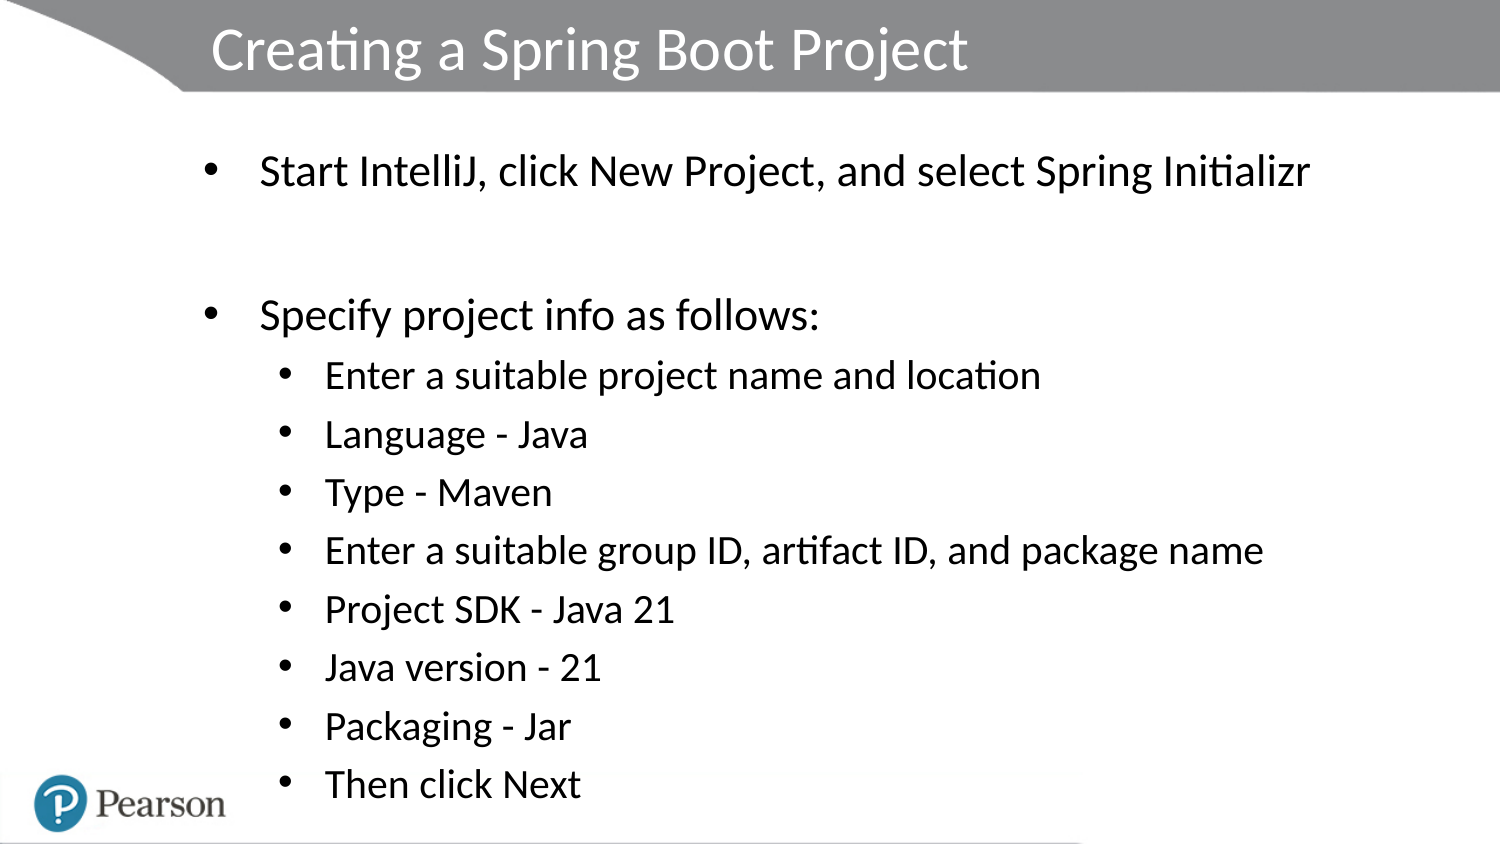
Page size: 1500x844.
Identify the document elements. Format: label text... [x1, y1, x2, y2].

picture [0, 0, 1500, 844]
title Creating a Spring Boot Project [187, 0, 1426, 93]
list Start IntelliJ, click New Project, and select Spring Initializr Specify project info as follows: Enter a suitable project name and location Language - Java Type - Maven Enter a suitable group ID, artifact ID, and package name Project SDK - Java 21 Java version - 21 Packaging - Jar Then click Next [188, 133, 1425, 716]
